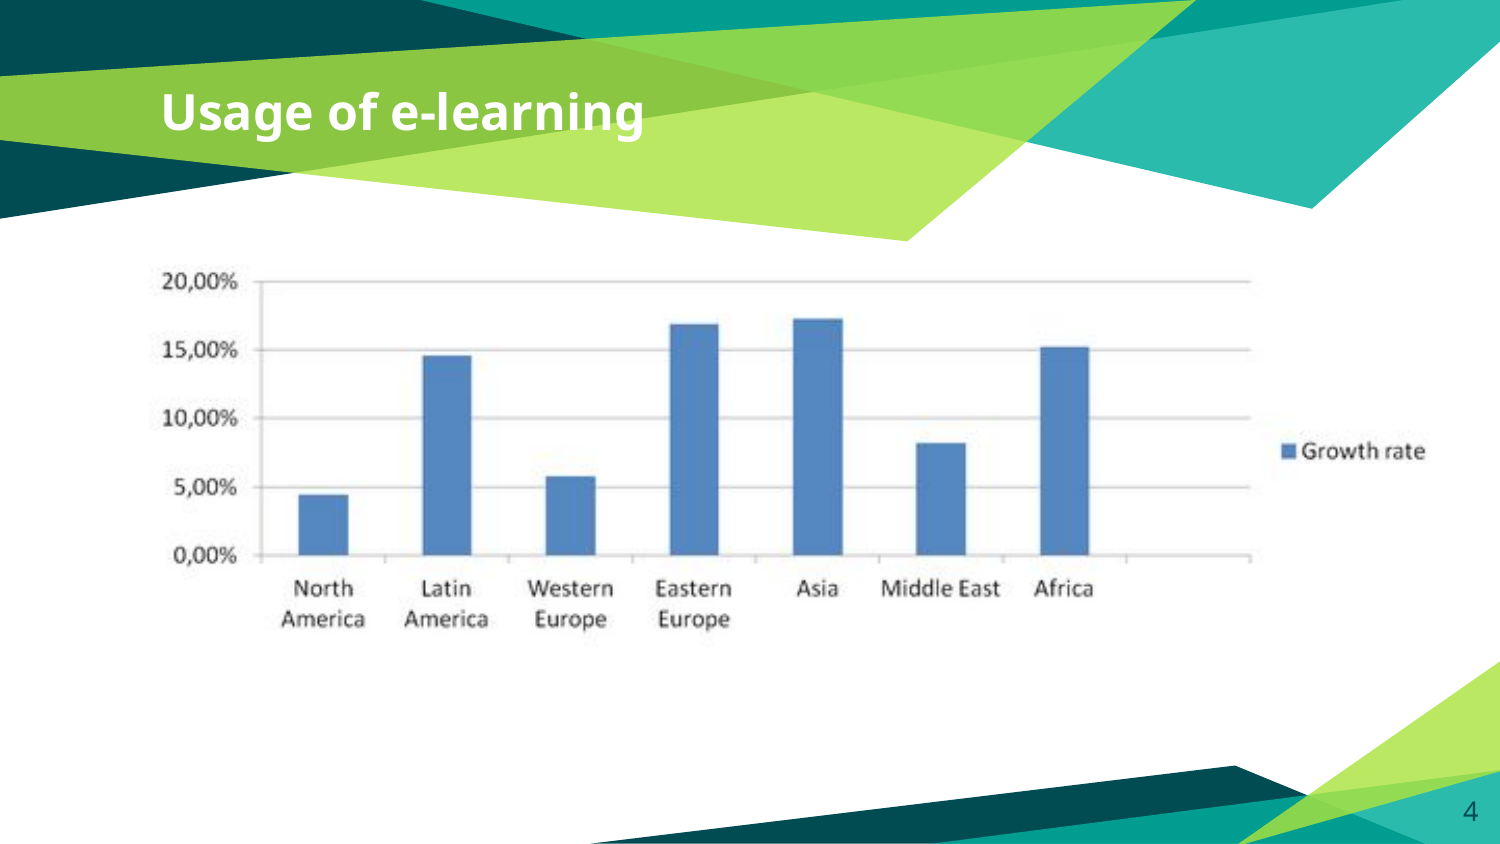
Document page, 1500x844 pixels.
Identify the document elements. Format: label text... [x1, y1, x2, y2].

slide_number ‹#› [1403, 779, 1494, 844]
title Usage of e-learning [145, 65, 1355, 206]
picture [133, 248, 1442, 665]
